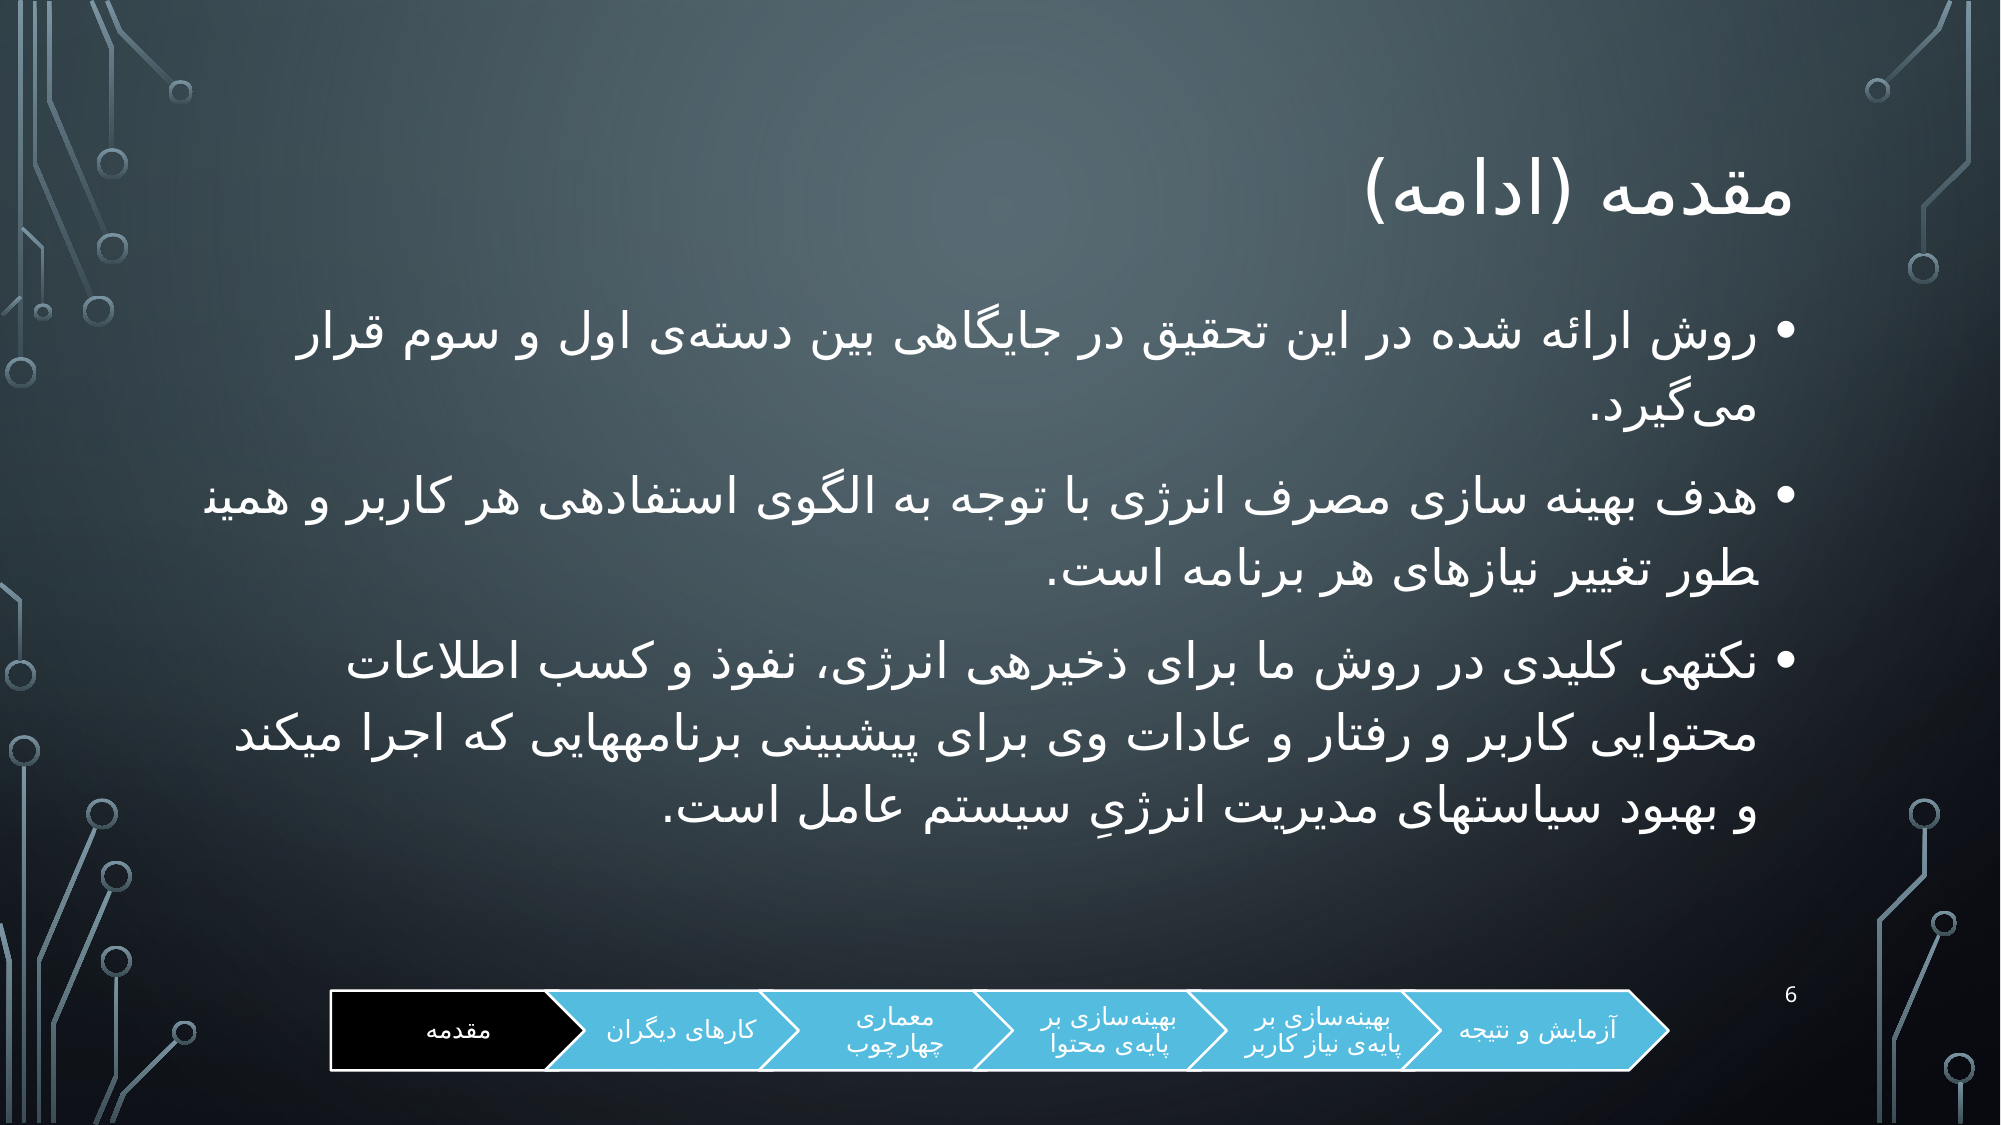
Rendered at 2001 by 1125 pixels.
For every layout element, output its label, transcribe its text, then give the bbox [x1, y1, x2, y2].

slide_number 6 [1685, 965, 1813, 1025]
text_box روش ارائه شده در این تحقیق در جایگاهی بین دسته‌ی اول و سوم قرار می‌گیرد. هدف بهینه سازی مصرف انرژی با توجه به الگوی استفاده­ی هر کاربر و همین­طور تغییر نیازهای هر برنامه است. نکته­ی کلیدی در روش ما برای ذخیره­ی انرژی، نفوذ و کسب اطلاعات محتوایی کاربر و رفتار و عادات وی برای پیش­بینی برنامه­هایی که اجرا می­کند و بهبود سیاست­های مدیریت انرژیِ سیستم عامل است. [187, 279, 1813, 950]
title مقدمه (ادامه) [187, 101, 1813, 279]
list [330, 957, 1669, 1104]
